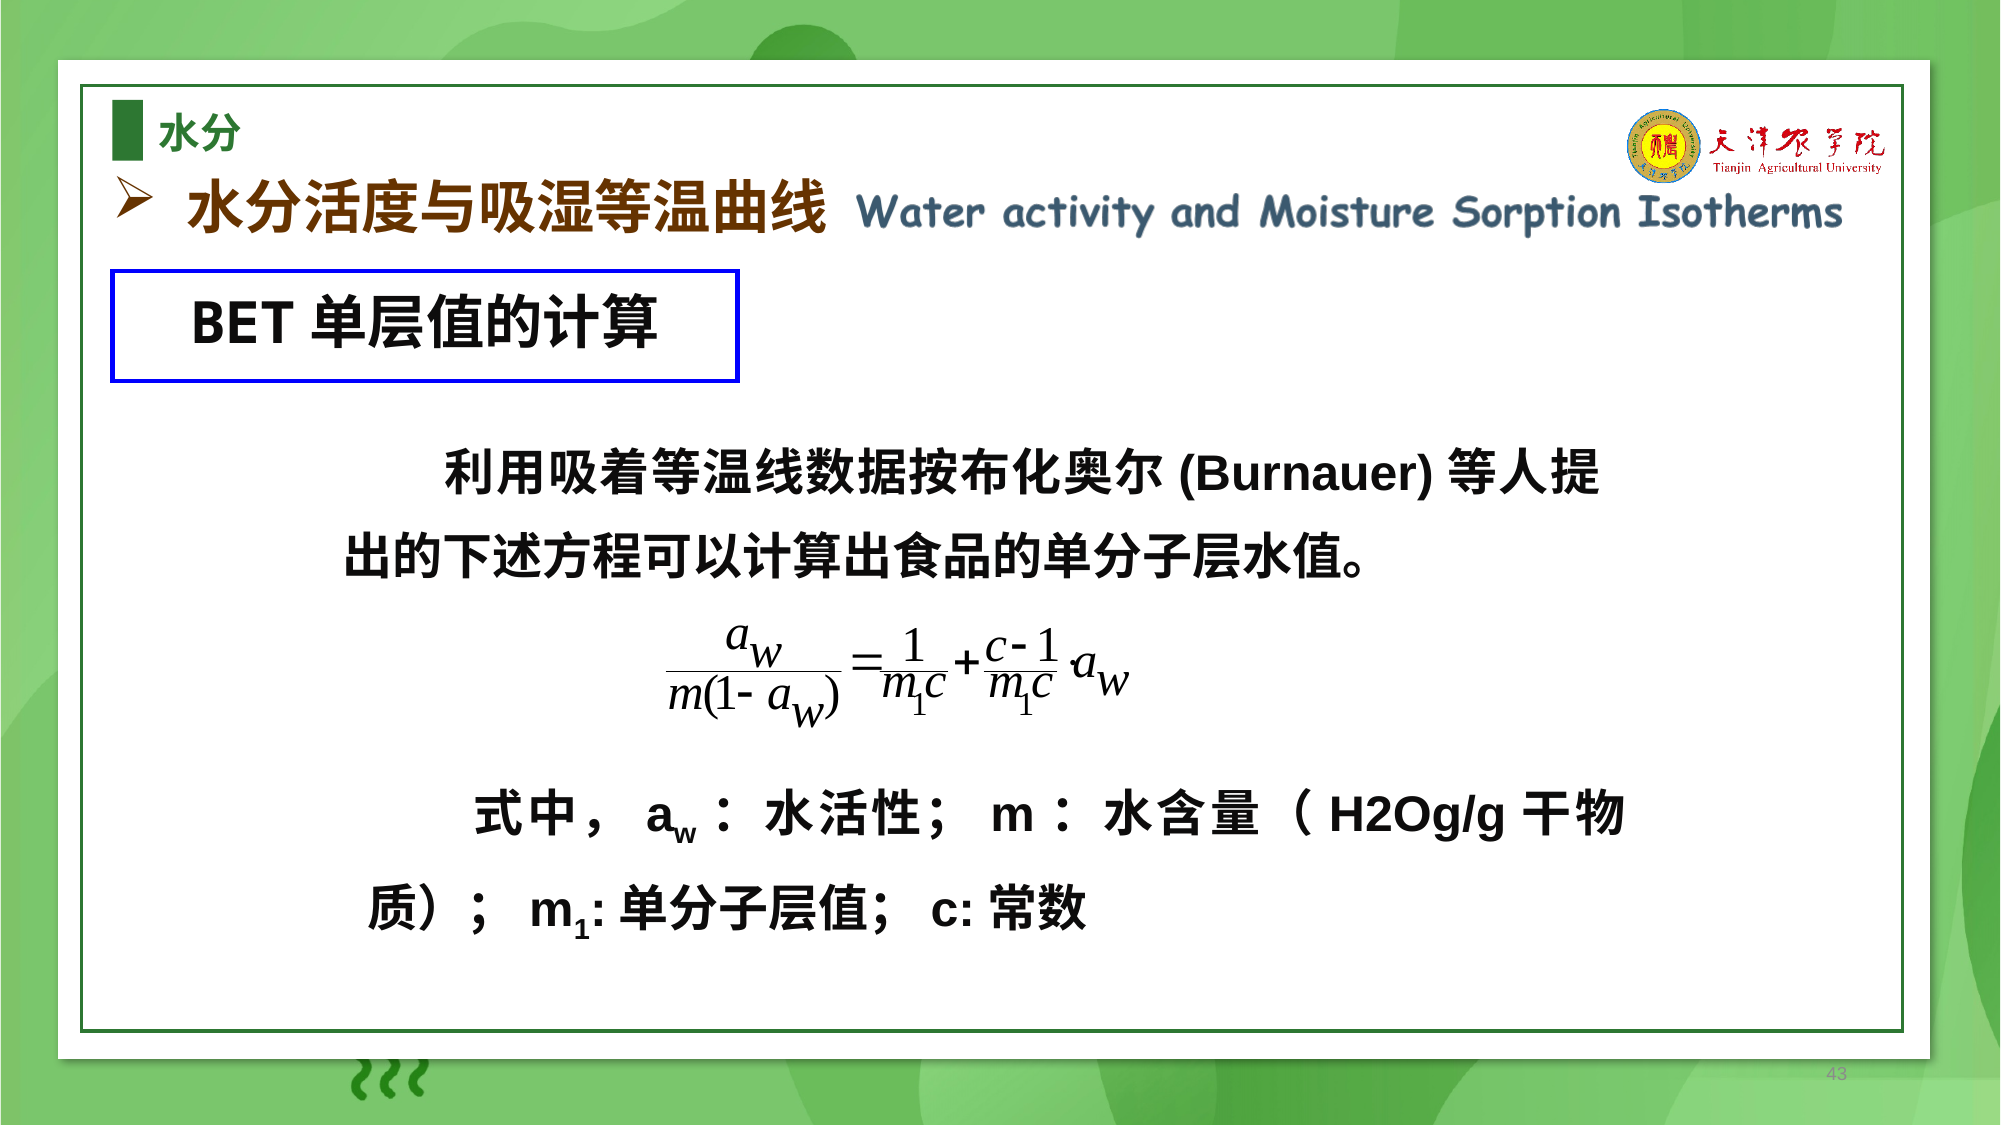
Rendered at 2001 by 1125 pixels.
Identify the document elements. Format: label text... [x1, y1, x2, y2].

text_box 式中，aw：水活性；m：水含量（H2Og/g干物质）；m1:单分子层值；c:常数 [352, 746, 1640, 953]
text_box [662, 621, 1132, 734]
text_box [97, 162, 1869, 263]
slide_number 43 [1412, 1042, 1863, 1103]
picture [3, 0, 2001, 1125]
text_box 利用吸着等温线数据按布化奥尔(Burnauer)等人提出的下述方程可以计算出食品的单分子层水值。 [327, 408, 1615, 592]
text_box BET单层值的计算 [112, 270, 738, 382]
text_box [112, 86, 1900, 198]
